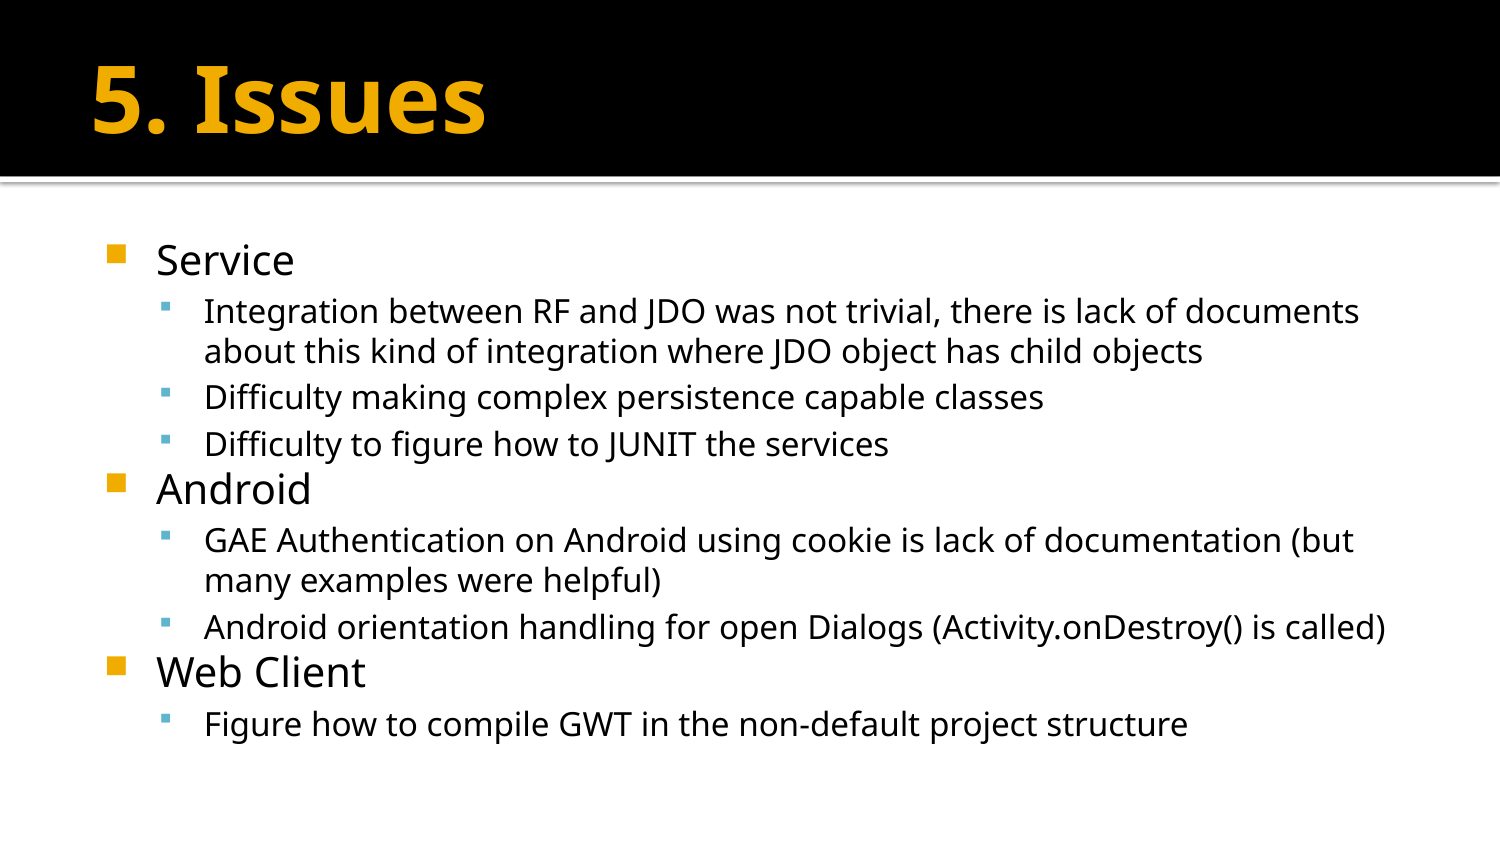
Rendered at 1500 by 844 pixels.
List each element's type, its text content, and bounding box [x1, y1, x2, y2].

list Service Integration between RF and JDO was not trivial, there is lack of documents about this kind of integration where JDO object has child objects Difficulty making complex persistence capable classes Difficulty to figure how to JUNIT the services Android GAE Authentication on Android using cookie is lack of documentation (but many examples were helpful) Android orientation handling for open Dialogs (Activity.onDestroy() is called) Web Client Figure how to compile GWT in the non-default project structure [75, 218, 1425, 788]
title 5. Issues [75, 19, 1425, 174]
